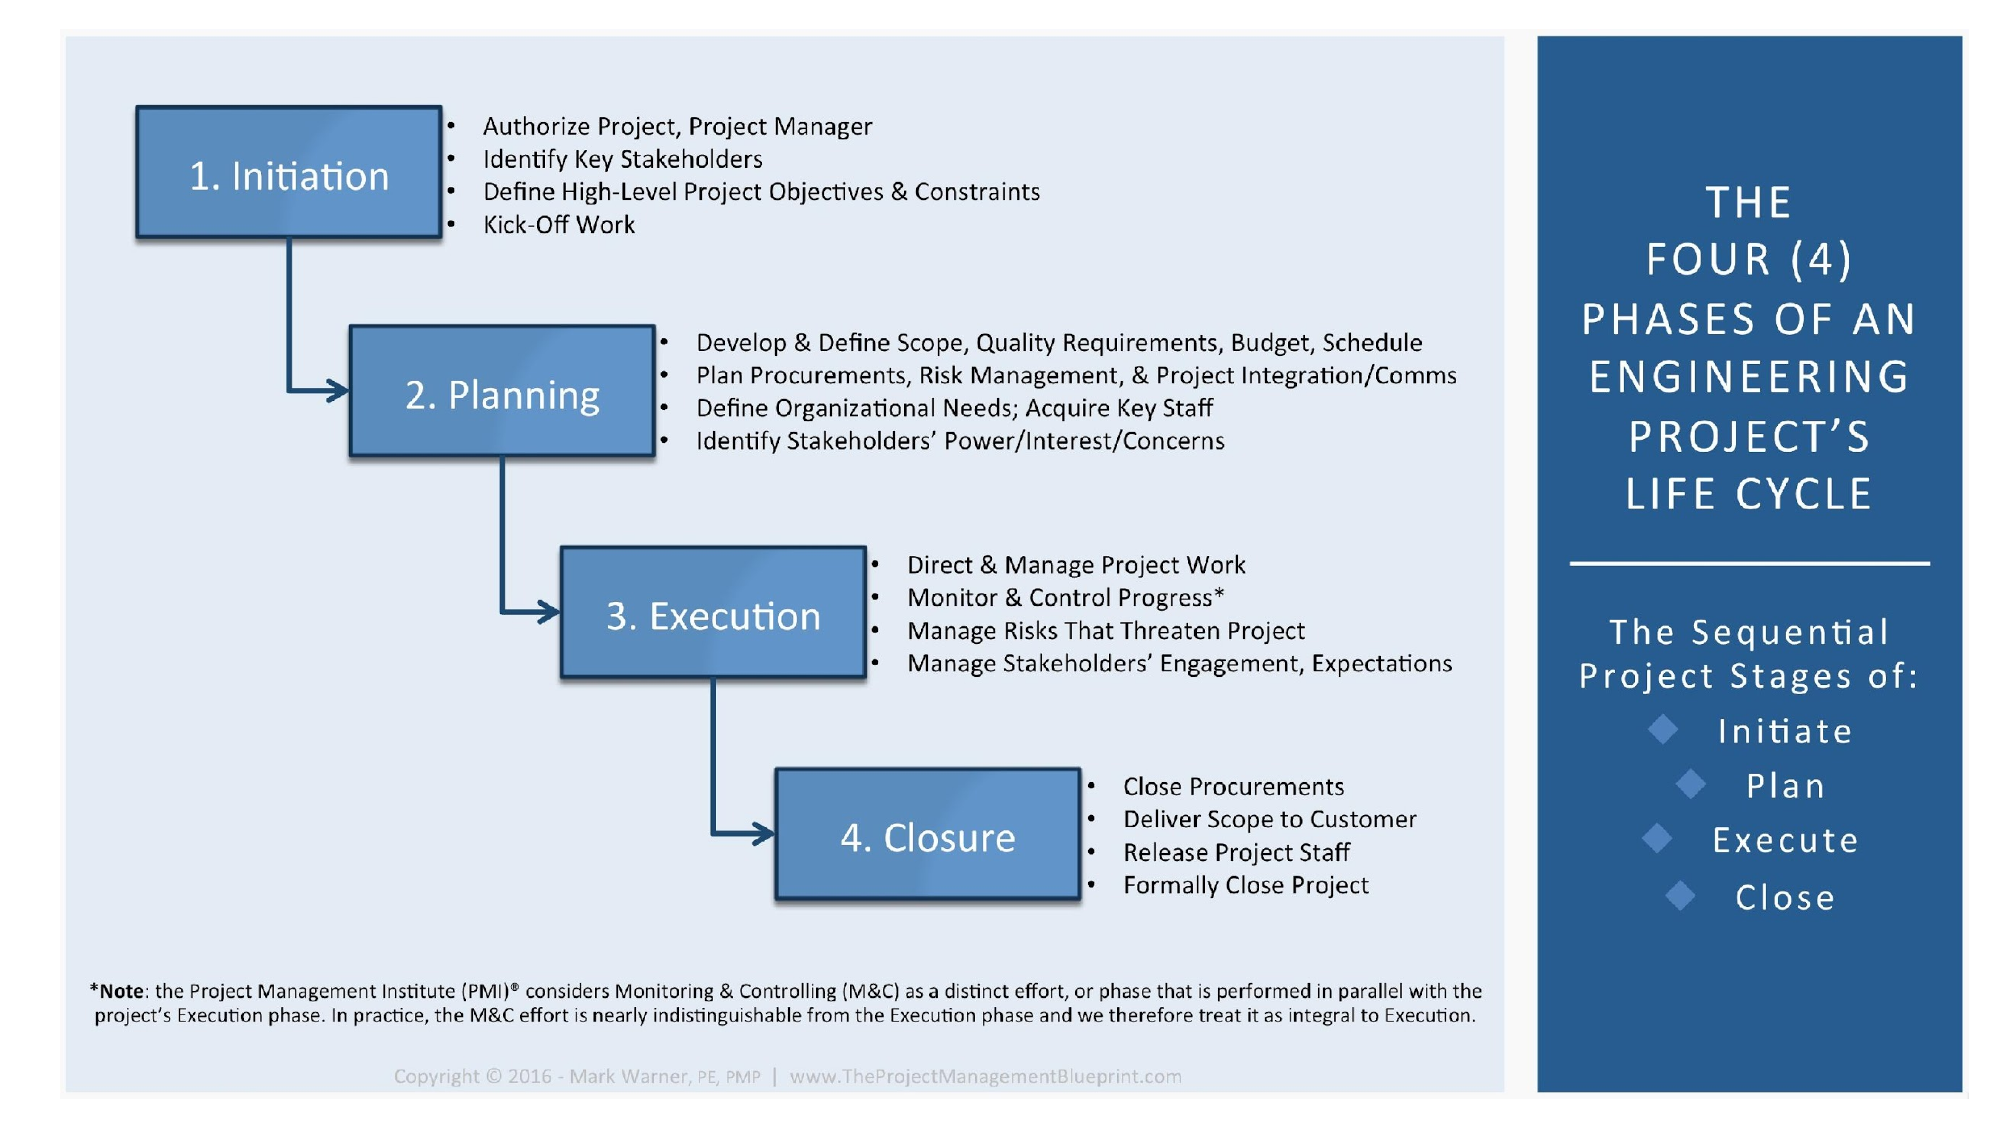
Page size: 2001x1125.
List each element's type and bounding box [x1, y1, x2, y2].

list [60, 29, 1969, 1099]
